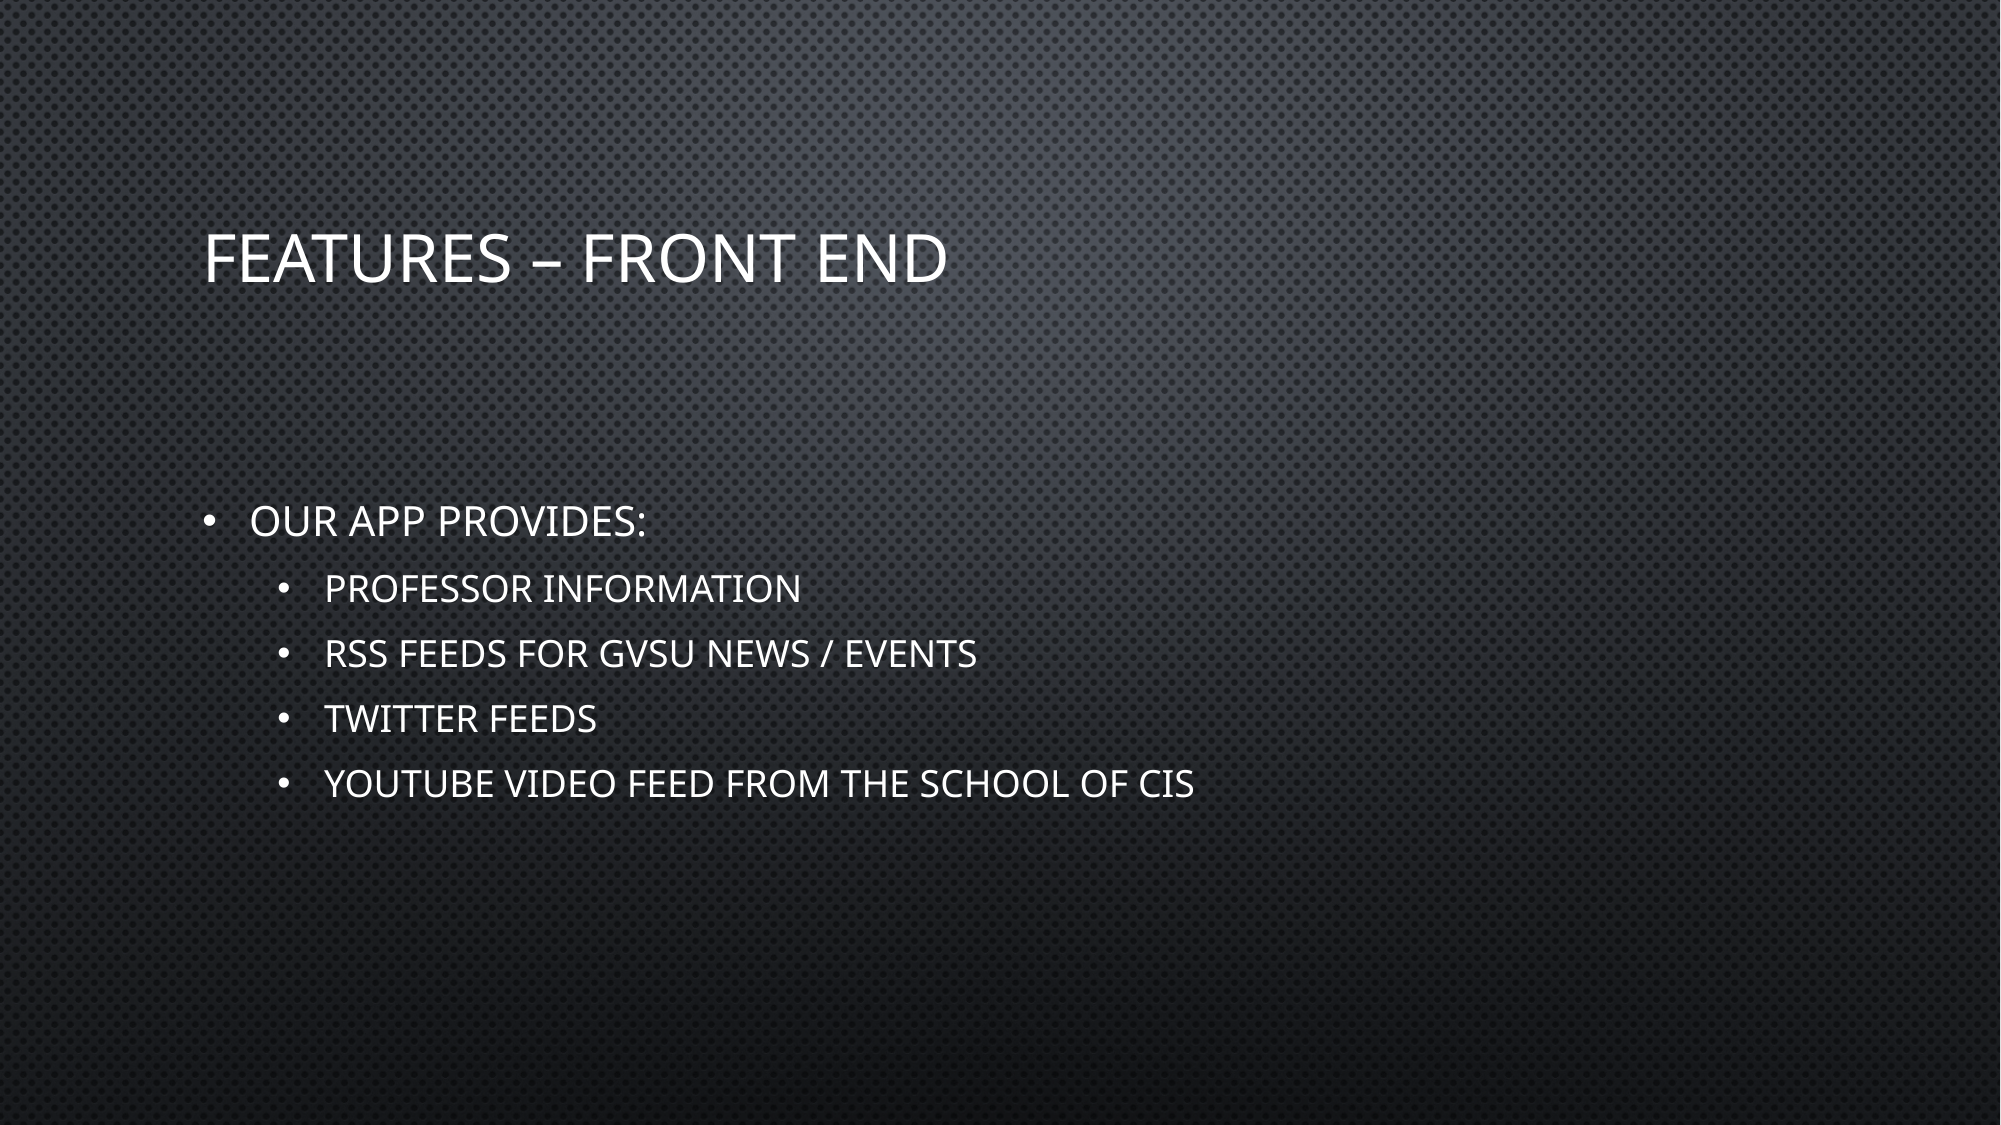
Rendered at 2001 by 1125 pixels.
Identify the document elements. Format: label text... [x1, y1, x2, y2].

list Our app provides: Professor information RSS Feeds for GVSU News / Events Twitter feeds YouTube Video Feed from the School of CIS [187, 437, 1813, 950]
title Features – Front End [187, 99, 1813, 413]
